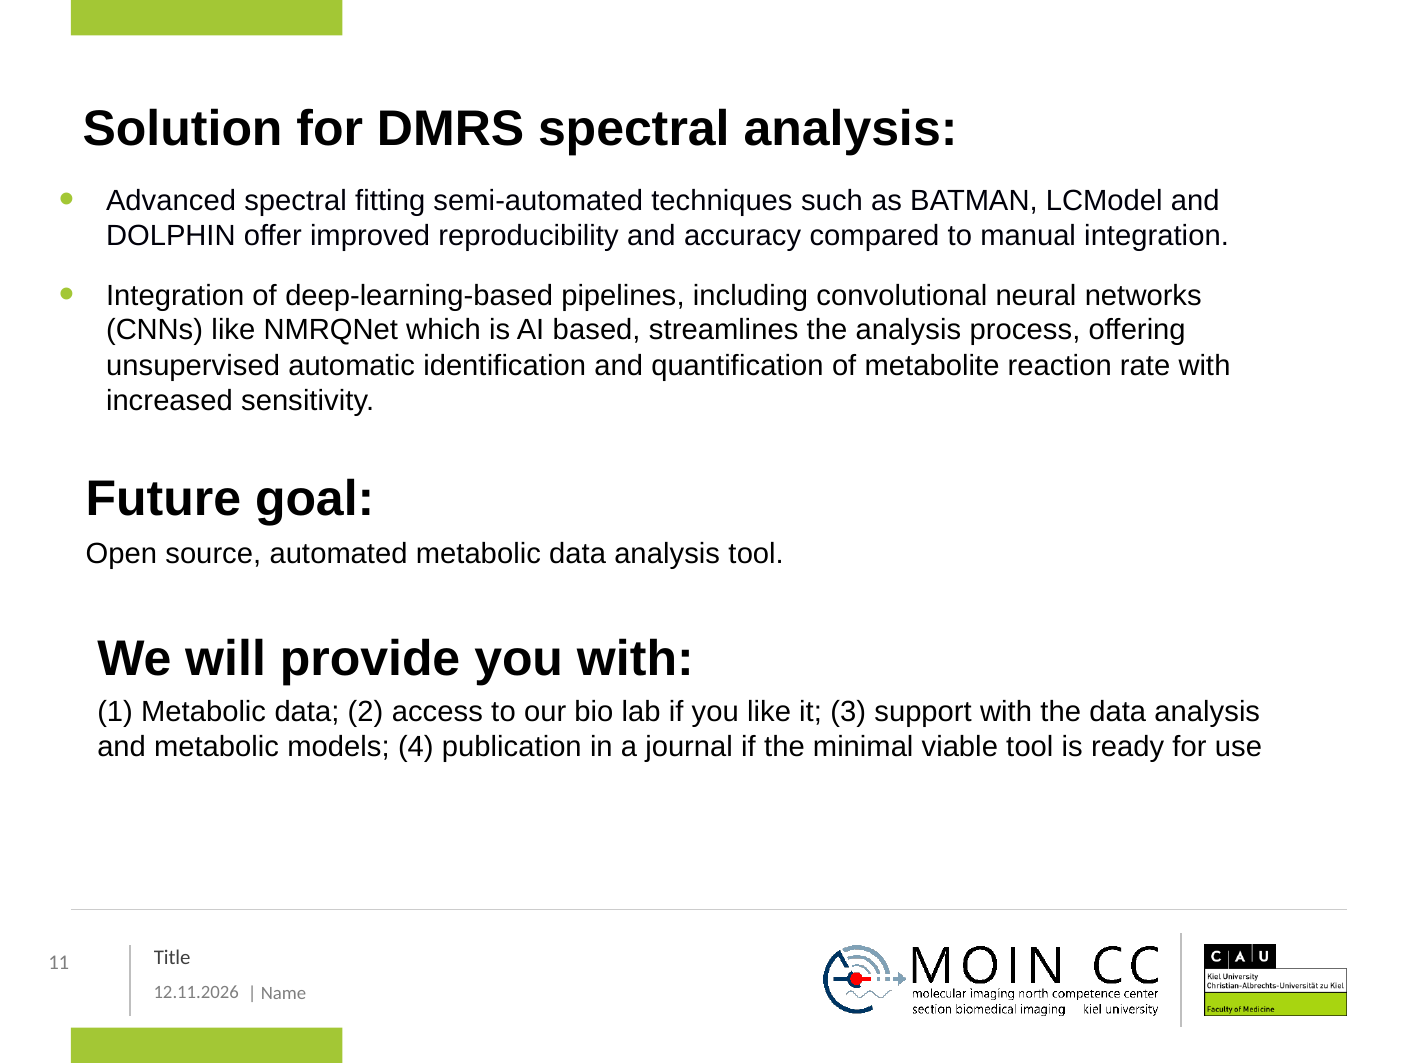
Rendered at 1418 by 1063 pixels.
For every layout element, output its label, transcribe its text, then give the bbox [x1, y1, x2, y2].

picture [823, 945, 1158, 1016]
title Solution for DMRS spectral analysis: [82, 95, 1335, 238]
text_box Future goal: Open source, automated metabolic data analysis tool. [70, 453, 1028, 625]
picture [1204, 944, 1347, 1016]
subtitle Advanced spectral fitting semi-automated techniques such as BATMAN, LCModel and DOLPHIN offer improved reproducibility and accuracy compared to manual integration. Integration of deep-learning-based pipelines, including convolutional neural networks (CNNs) like NMRQNet which is AI based, streamlines the analysis process, offering unsupervised automatic identification and quantification of metabolite reaction rate with increased sensitivity. [59, 181, 1300, 426]
text_box We will provide you with: (1) Metabolic data; (2) access to our bio lab if you like it; (3) support with the data analysis and metabolic models; (4) publication in a journal if the minimal viable tool is ready for use [82, 614, 1300, 770]
